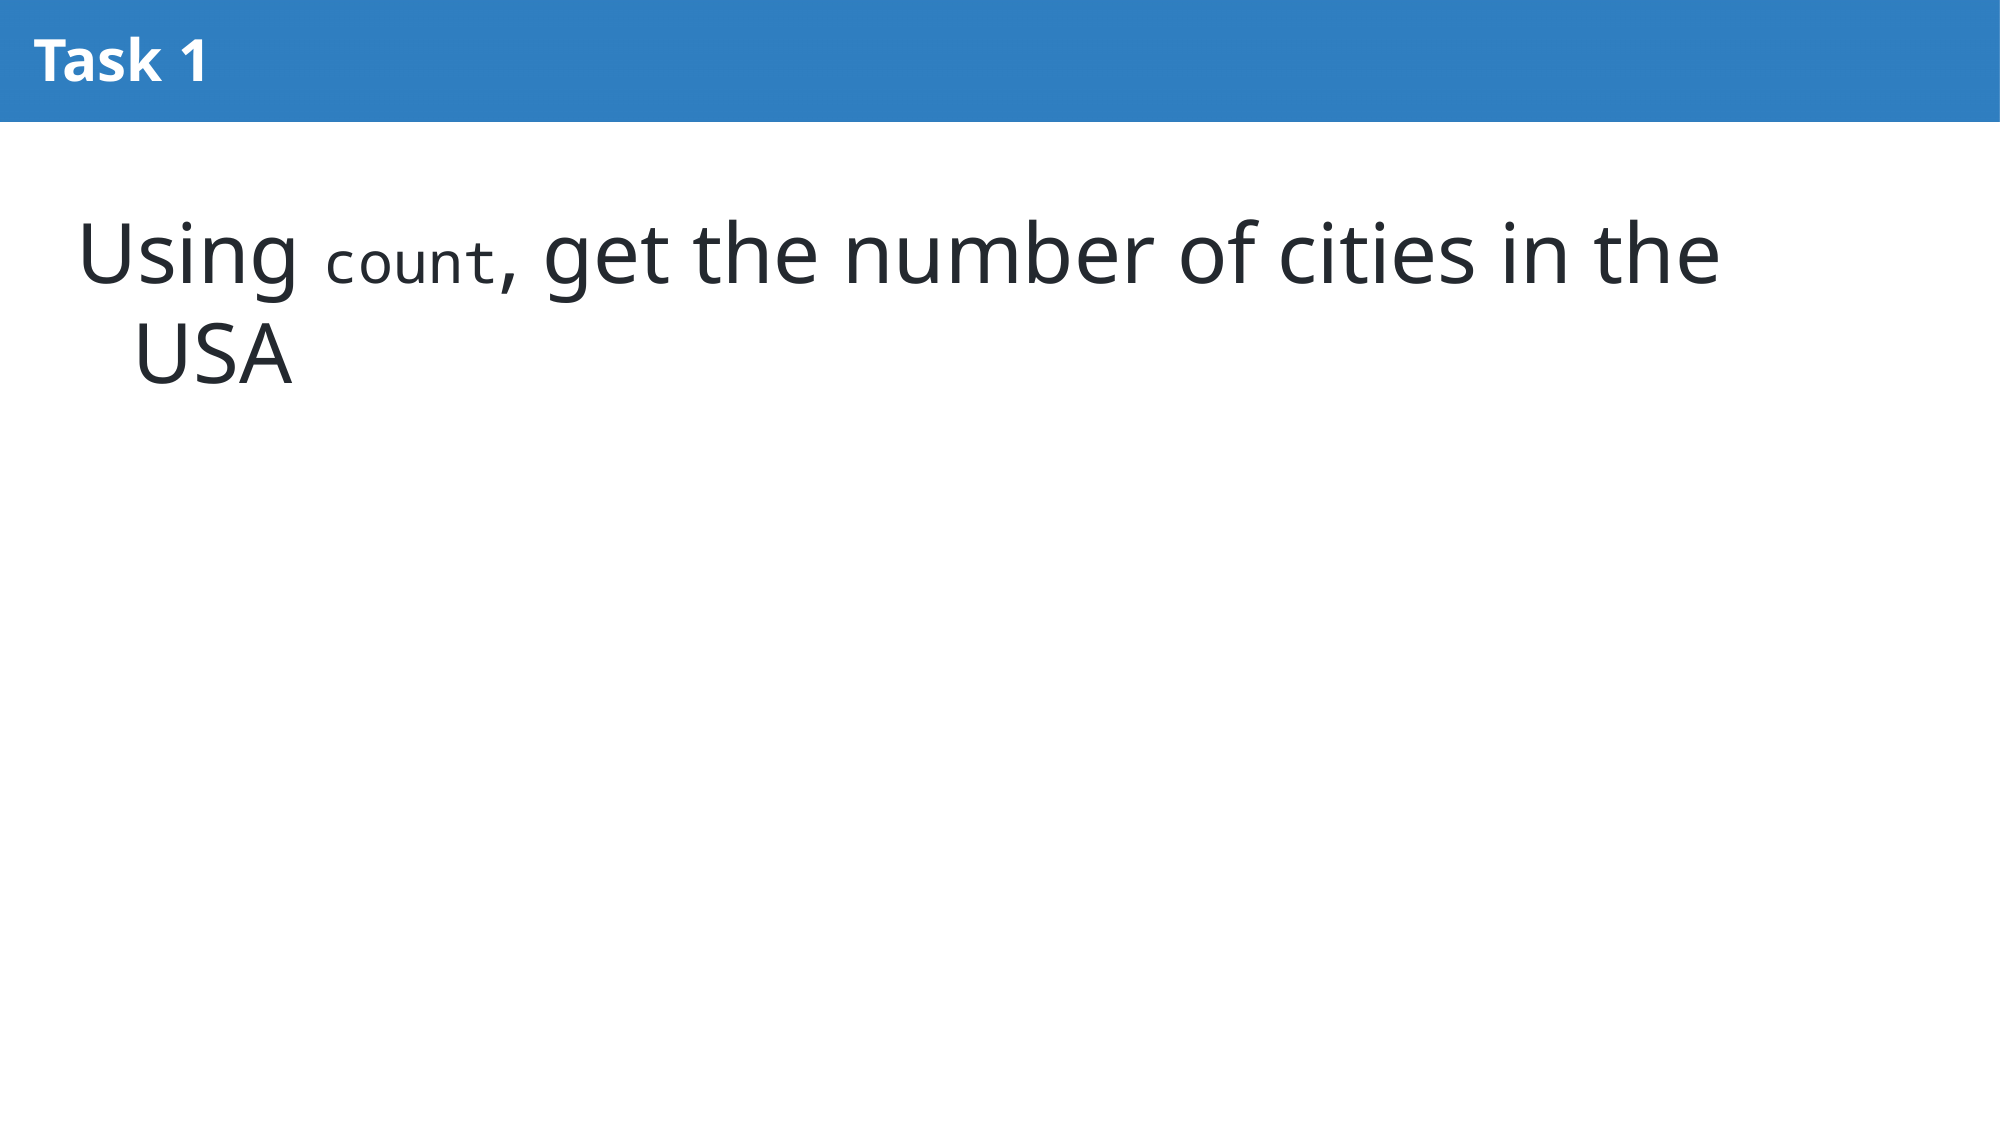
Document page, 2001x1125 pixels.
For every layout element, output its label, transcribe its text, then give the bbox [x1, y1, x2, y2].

text_box Using count, get the number of cities in the USA [61, 192, 1868, 408]
title Task 1 [18, 21, 1744, 105]
picture [0, 0, 2000, 122]
